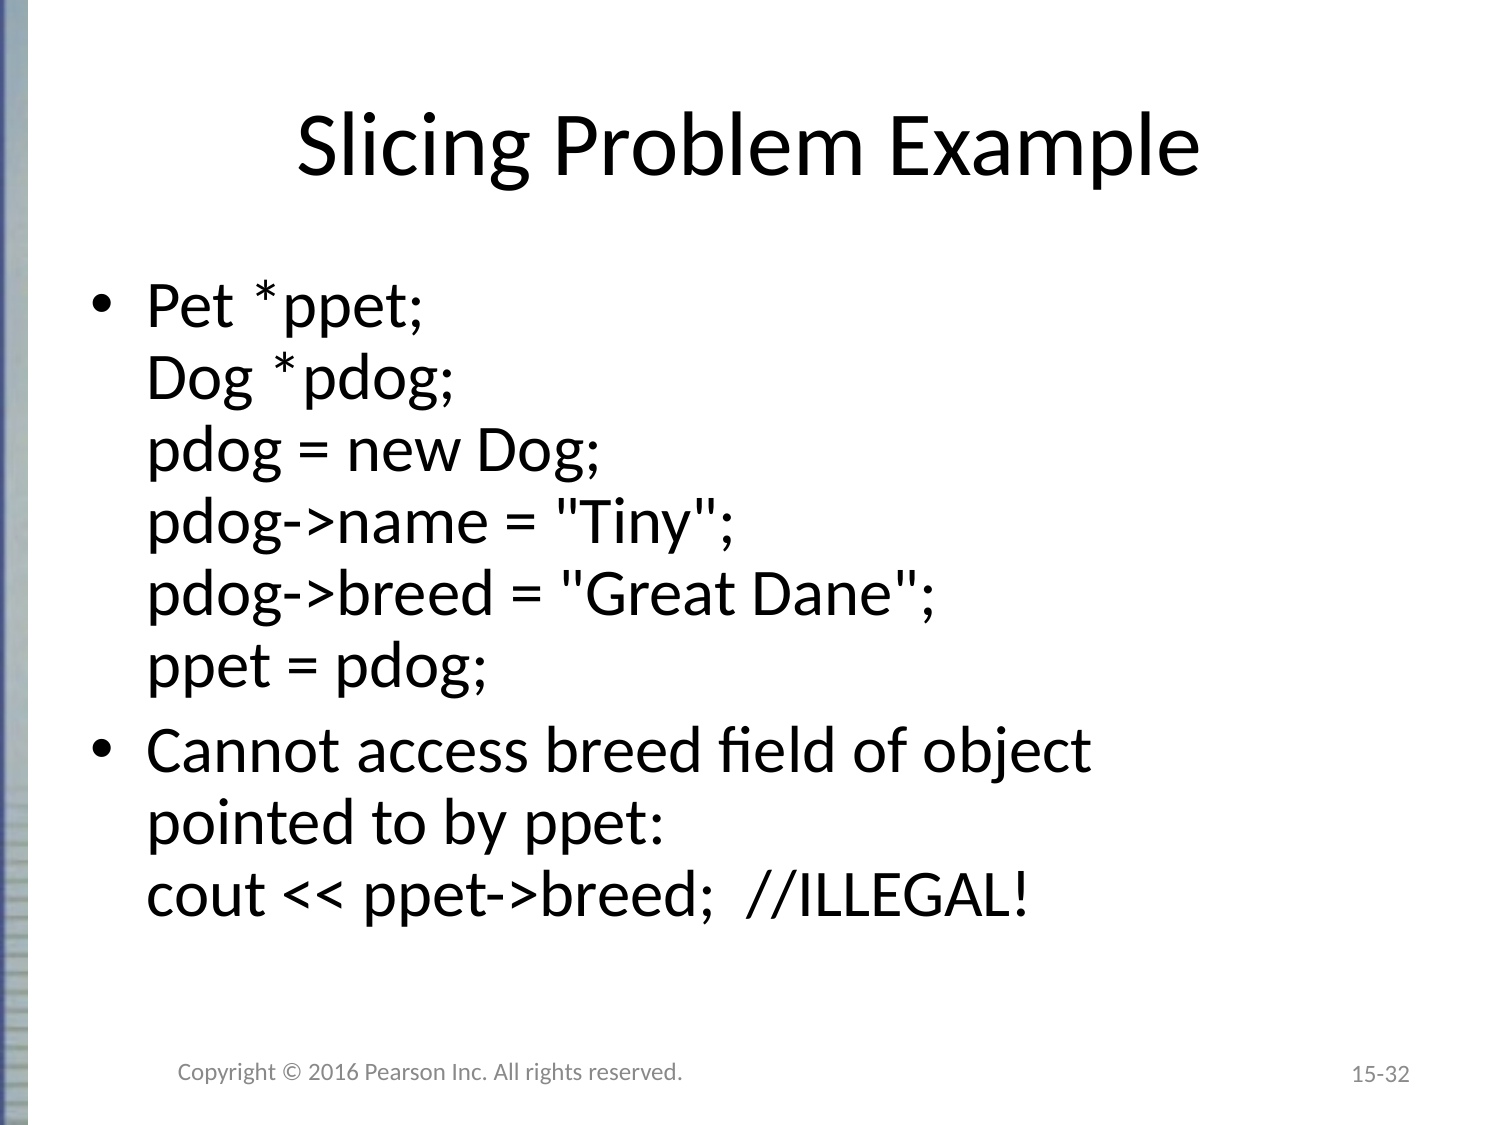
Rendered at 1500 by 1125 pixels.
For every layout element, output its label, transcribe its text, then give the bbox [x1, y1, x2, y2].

list Pet *ppet; Dog *pdog; pdog = new Dog; pdog->name = "Tiny"; pdog->breed = "Great Dane"; ppet = pdog; Cannot access breed field of object pointed to by ppet: cout << ppet->breed; //ILLEGAL! [75, 262, 1425, 1005]
title Slicing Problem Example [75, 45, 1425, 233]
footer Copyright © 2016 Pearson Inc. All rights reserved. [75, 1040, 788, 1100]
picture [0, 0, 28, 1125]
slide_number 15-32 [1074, 1042, 1425, 1103]
